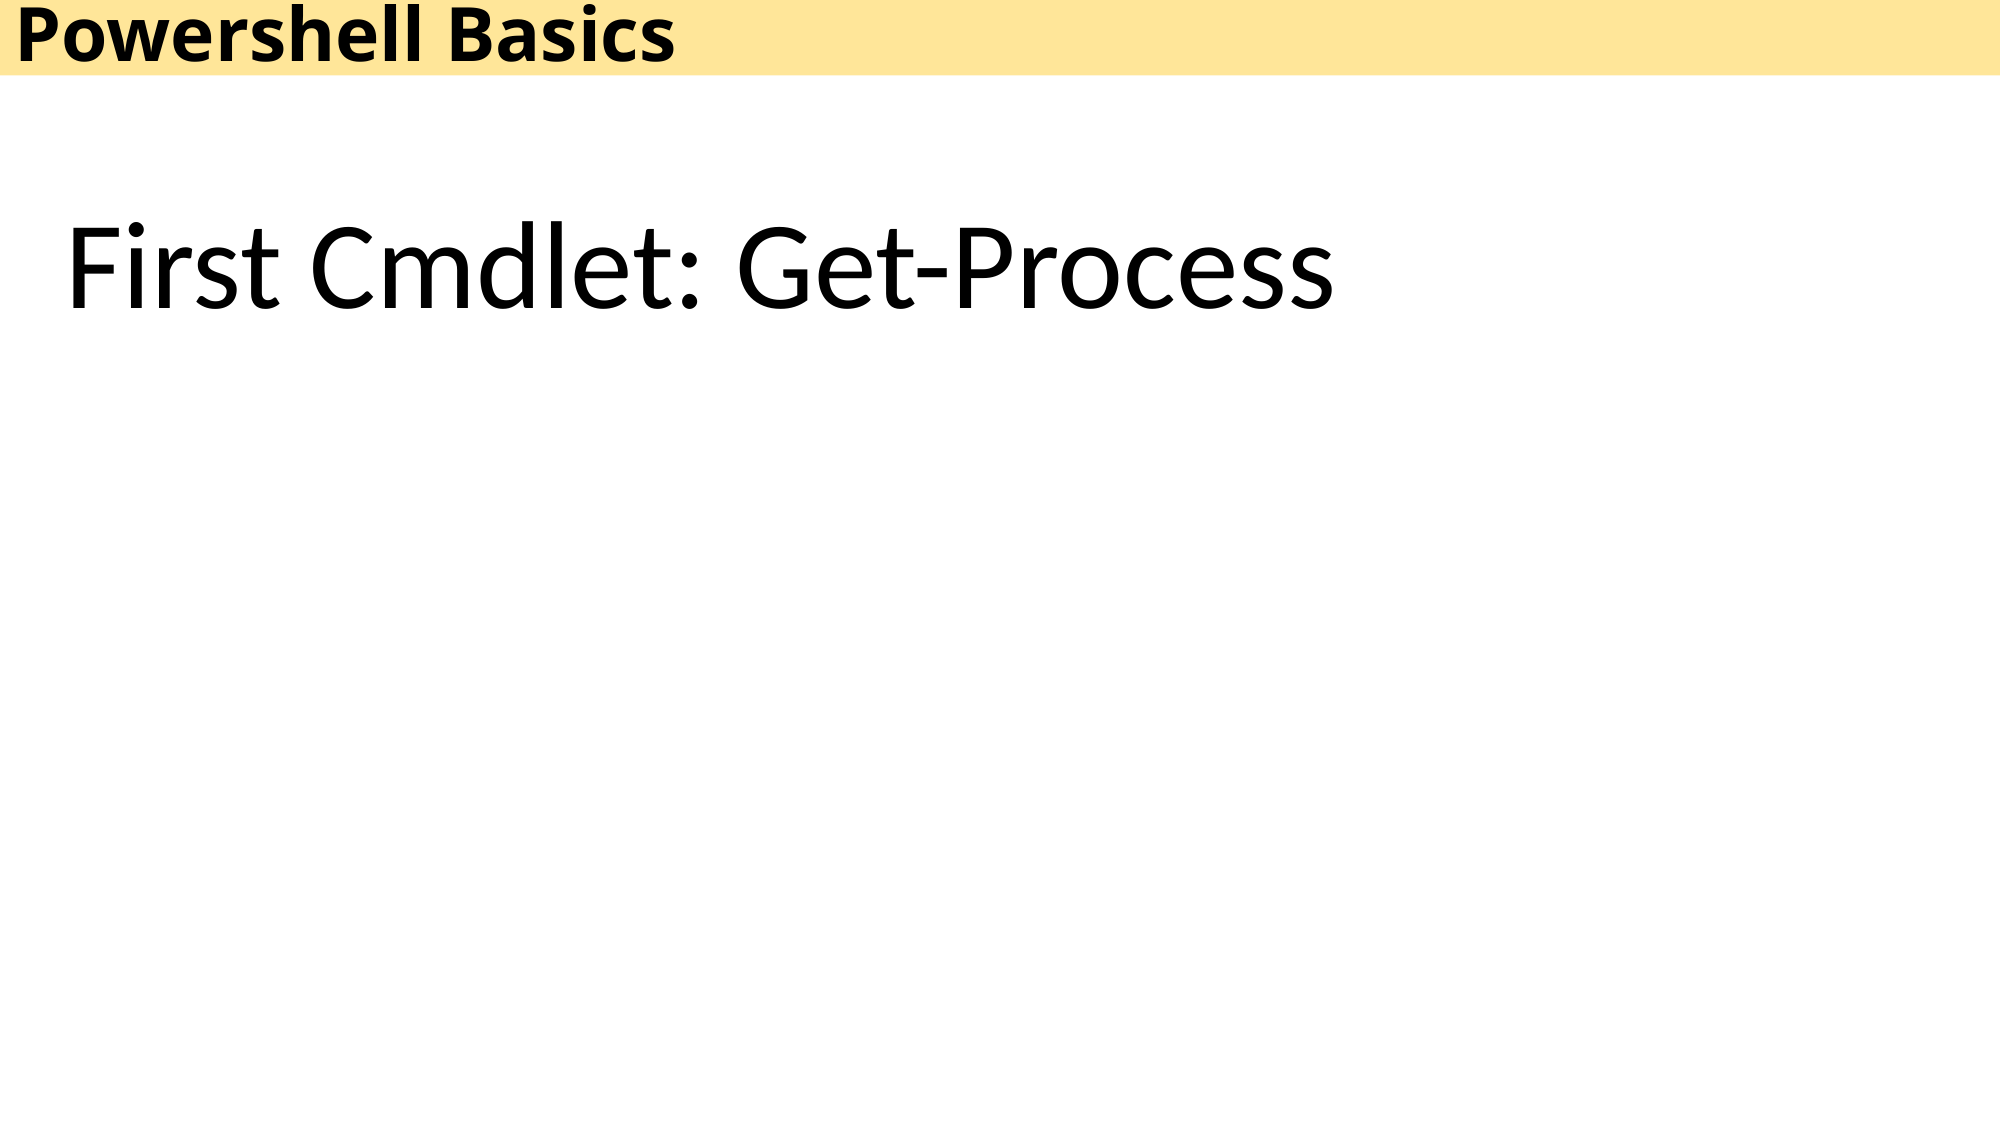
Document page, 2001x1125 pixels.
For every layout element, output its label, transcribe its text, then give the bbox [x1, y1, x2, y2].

text_box Powershell Basics [0, 0, 2000, 76]
text_box First Cmdlet: Get-Process [50, 176, 1776, 890]
